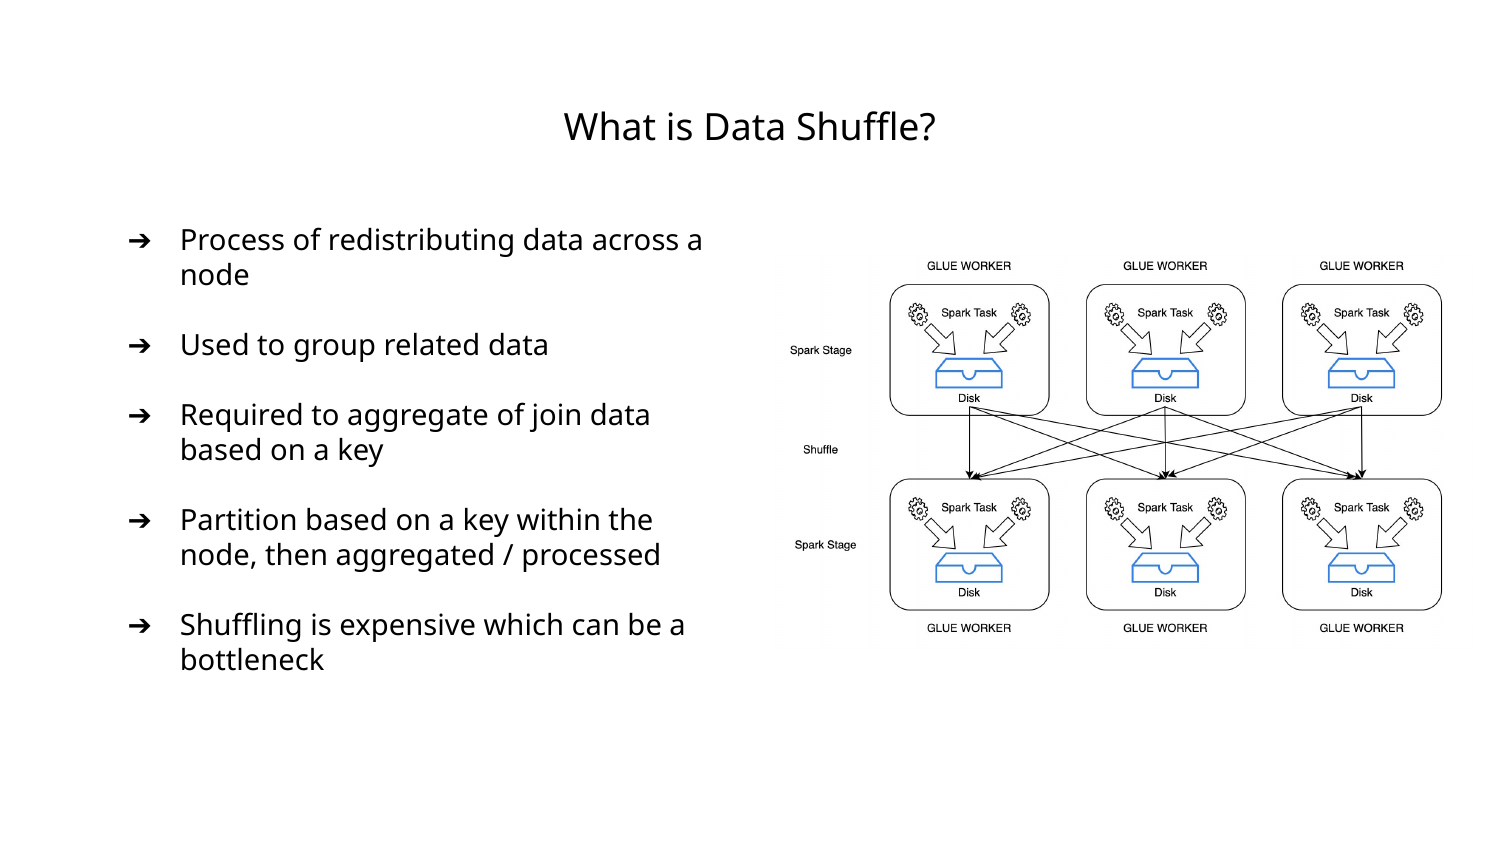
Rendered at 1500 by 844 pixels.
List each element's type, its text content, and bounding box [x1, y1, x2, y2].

picture [773, 253, 1474, 650]
text_box Process of redistributing data across a node Used to group related data Required to aggregate of join data based on a key Partition based on a key within the node, then aggregated / processed Shuffling is expensive which can be a bottleneck [89, 206, 750, 692]
text_box What is Data Shuffle? [498, 87, 1001, 164]
